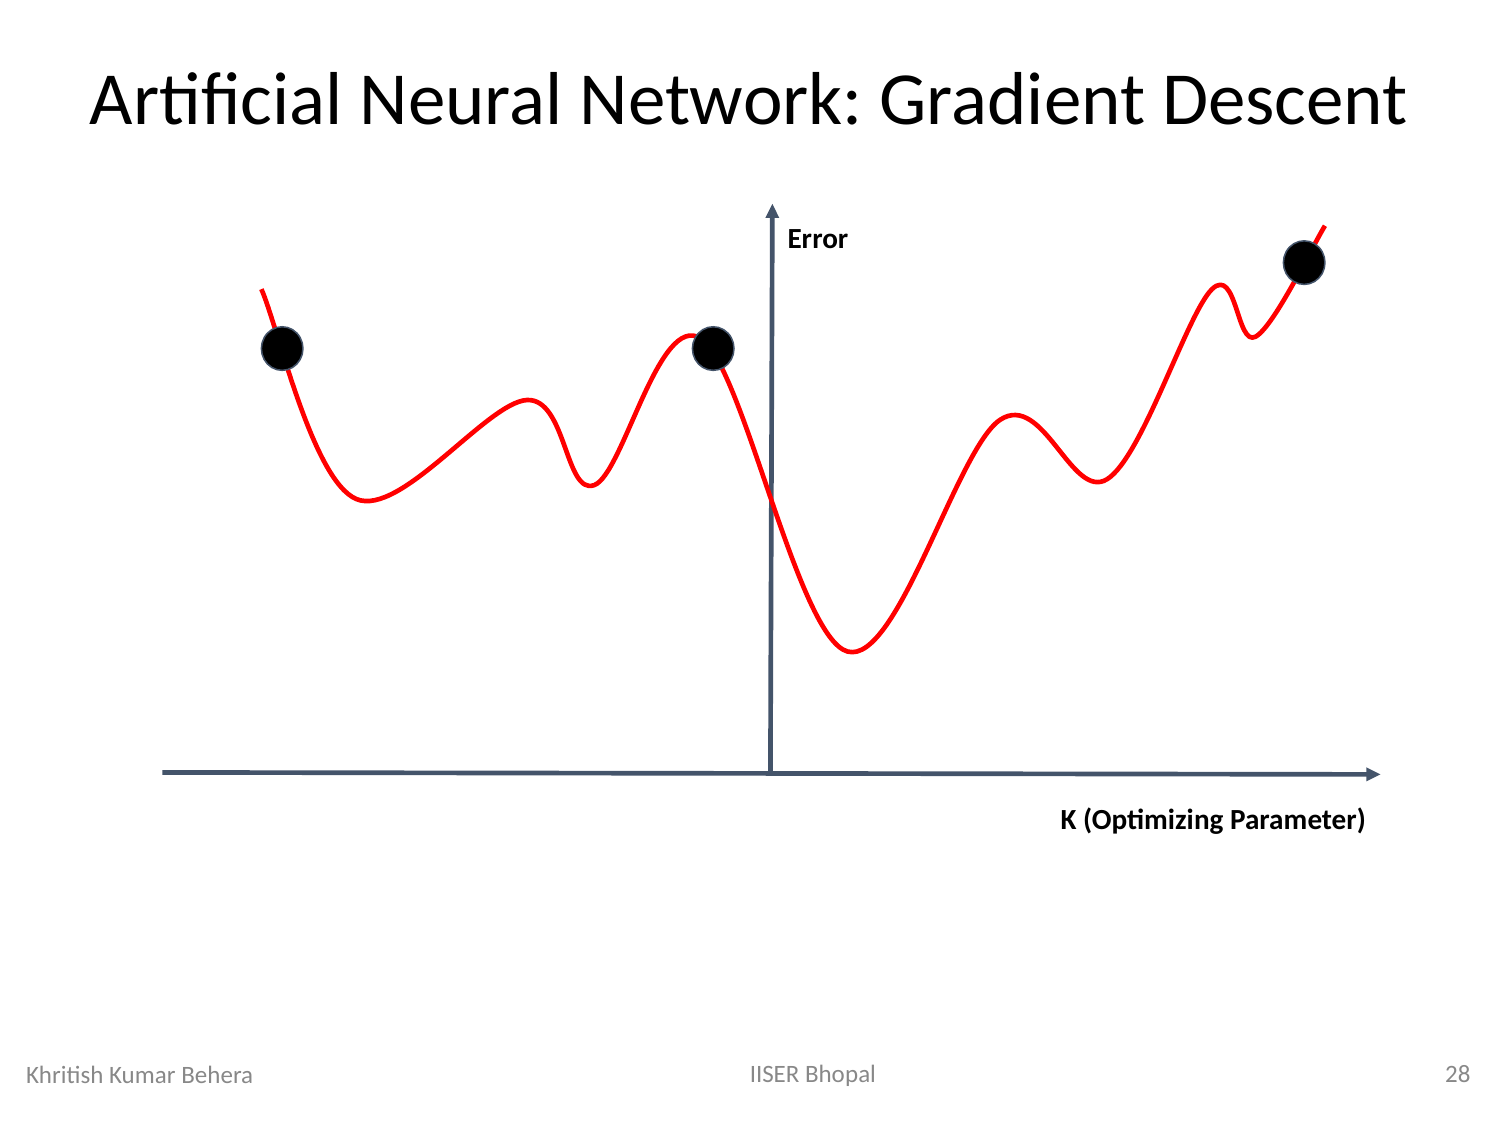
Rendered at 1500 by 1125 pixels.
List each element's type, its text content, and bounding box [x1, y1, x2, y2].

text_box [261, 326, 303, 371]
text_box [261, 259, 765, 502]
text_box [1283, 240, 1325, 285]
text_box K (Optimizing Parameter) [1045, 785, 1384, 851]
text_box Khritish Kumar Behera [11, 1043, 518, 1104]
text_box Artificial Neural Network: Gradient Descent [10, 41, 1488, 147]
text_box [777, 225, 1325, 653]
text_box [692, 326, 734, 371]
text_box Error [773, 203, 870, 258]
footer IISER Bhopal [559, 1042, 1067, 1103]
slide_number ‹#› [1148, 1042, 1486, 1103]
